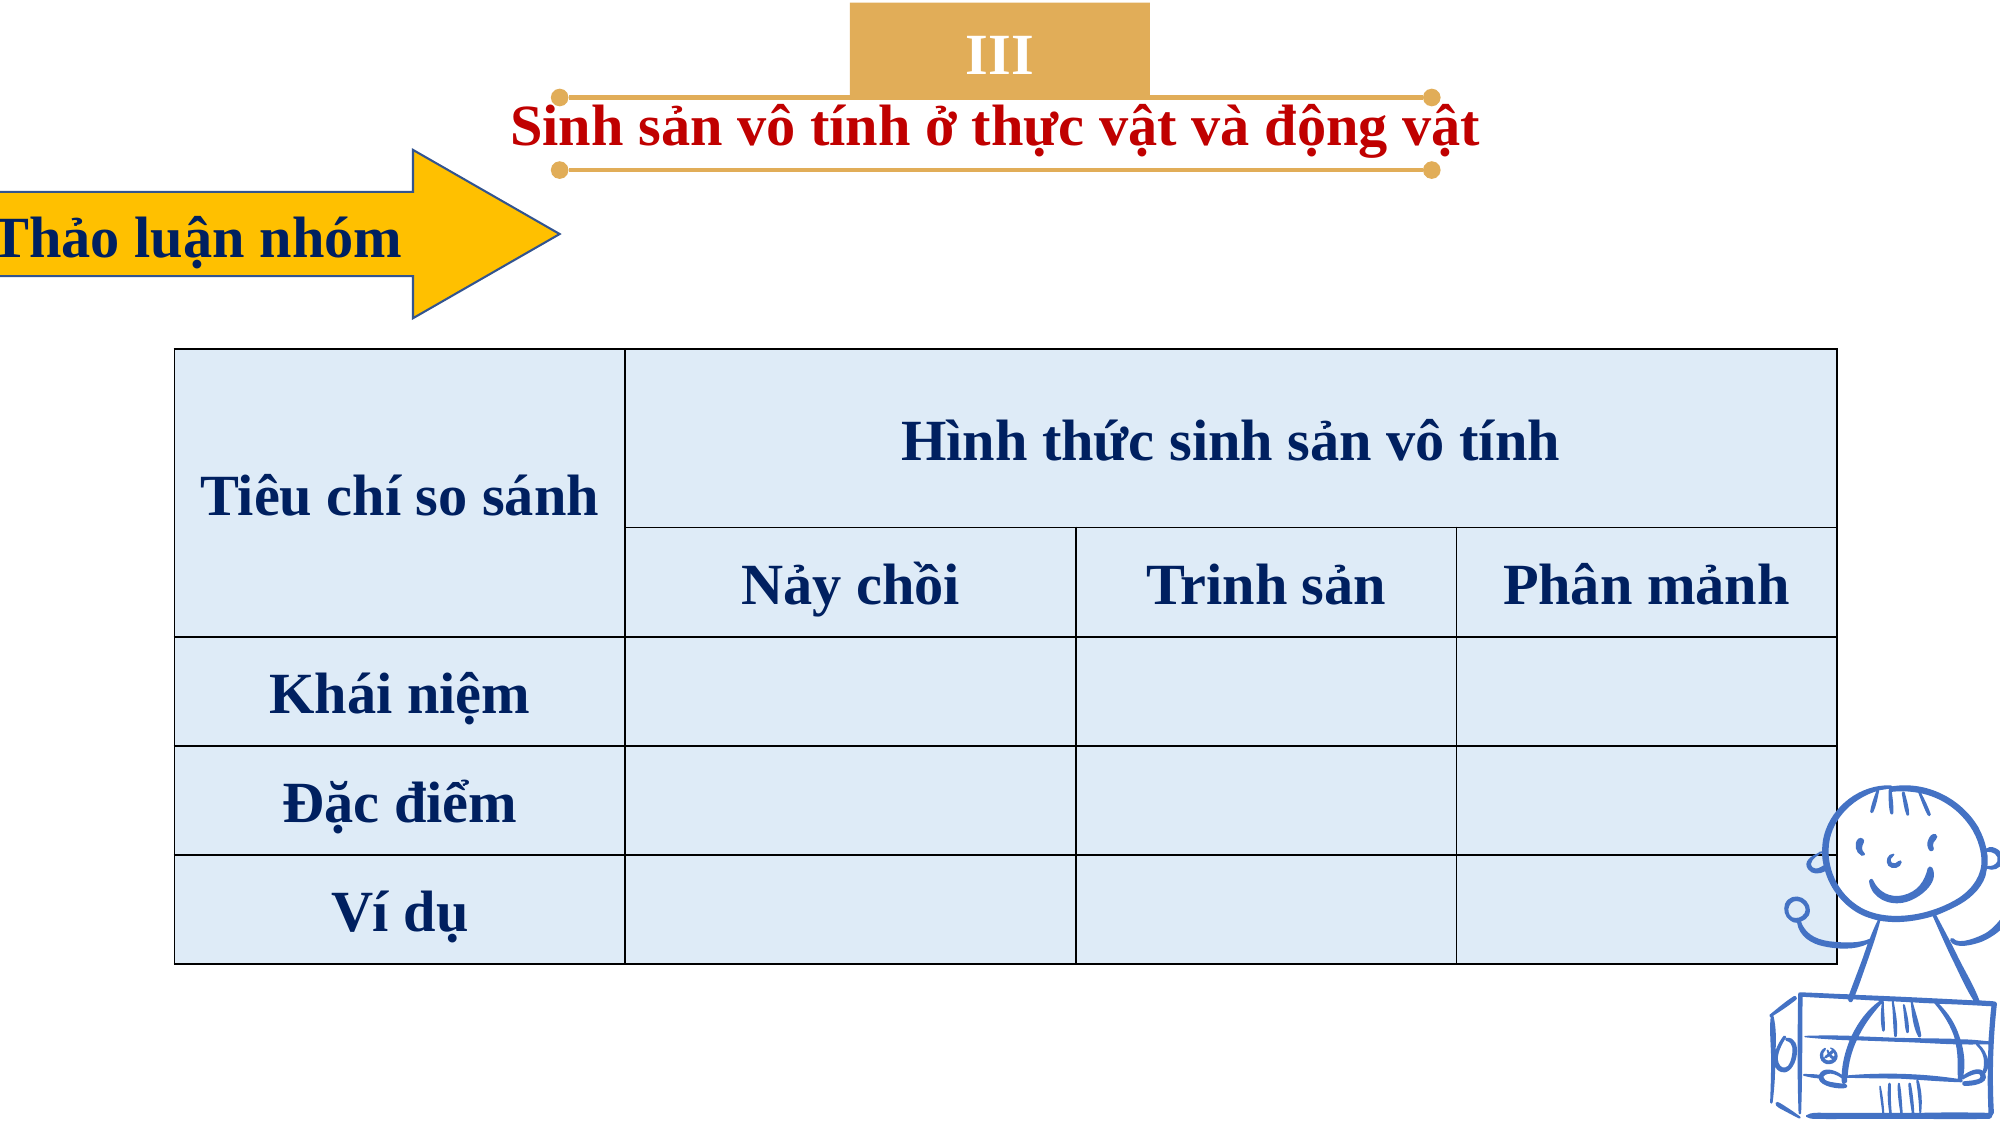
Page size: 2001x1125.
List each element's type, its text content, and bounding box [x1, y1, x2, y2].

table_cell Phân mảnh [1457, 528, 1836, 636]
table_cell Khái niệm [175, 638, 624, 745]
text_box III [849, 2, 1151, 80]
table_cell [1457, 747, 1836, 854]
table_cell [1457, 856, 1769, 963]
text_box Thảo luận nhóm [0, 148, 562, 321]
table_cell [626, 638, 1075, 745]
text_box [549, 165, 570, 181]
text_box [1769, 780, 2000, 1120]
table_cell [1077, 856, 1456, 963]
text_box Sinh sản vô tính ở thực vật và động vật [477, 80, 1514, 165]
table_cell [1077, 747, 1456, 854]
table_cell Ví dụ [175, 856, 624, 963]
table_cell [626, 856, 1075, 963]
table_cell [1457, 638, 1836, 745]
table_header Tiêu chí so sánh [175, 350, 624, 636]
table_cell Trinh sản [1077, 528, 1456, 636]
table_cell Nảy chồi [626, 528, 1075, 636]
table_header Hình thức sinh sản vô tính [626, 350, 1836, 527]
table_cell Đặc điểm [175, 747, 624, 854]
table_cell [626, 747, 1075, 854]
table_cell [1077, 638, 1456, 745]
text_box [1422, 165, 1442, 181]
